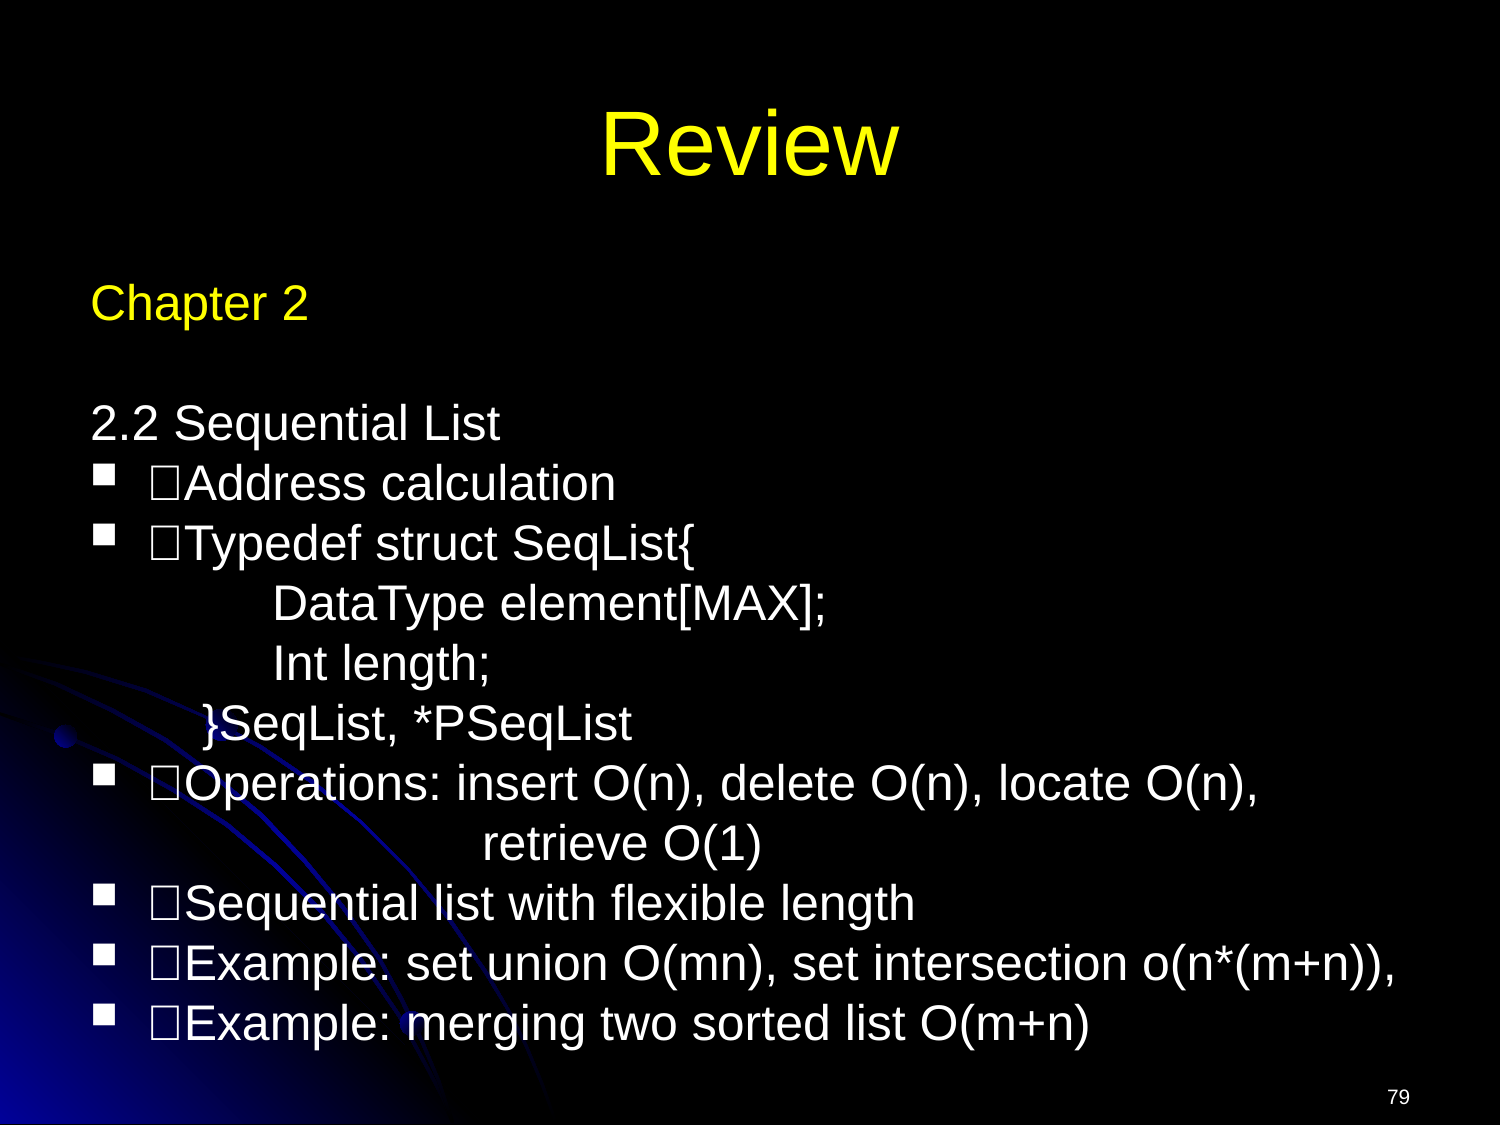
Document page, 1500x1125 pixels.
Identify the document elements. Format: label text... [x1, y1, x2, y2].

list Chapter 2 2.2 Sequential List Address calculation Typedef struct SeqList{ DataType element[MAX]; Int length; }SeqList, *PSeqList Operations: insert O(n), delete O(n), locate O(n), retrieve O(1) Sequential list with flexible length Example: set union O(mn), set intersection o(n*(m+n)), Example: merging two sorted list O(m+n) [75, 262, 1500, 430]
title Review [75, 45, 1425, 233]
slide_number [1074, 1051, 1425, 1125]
